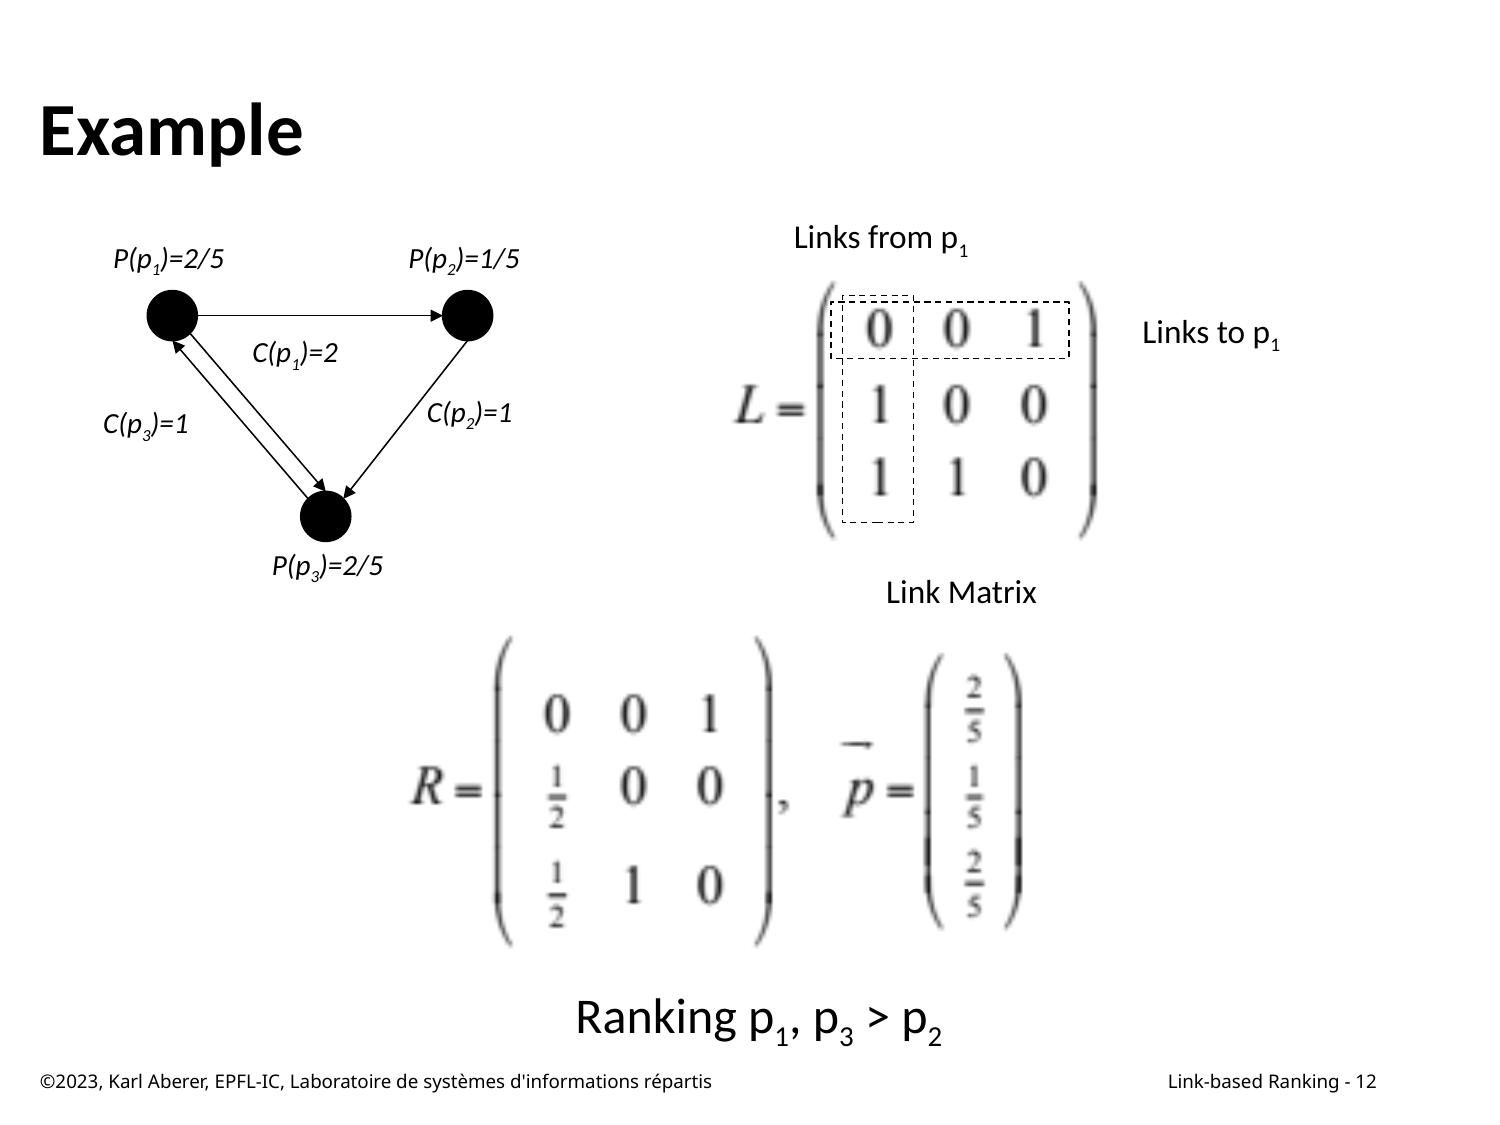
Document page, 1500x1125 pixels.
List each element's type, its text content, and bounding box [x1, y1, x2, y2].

text_box C(p3)=1 [87, 397, 167, 452]
text_box P(p3)=2/5 [256, 538, 399, 594]
text_box C(p1)=2 [237, 326, 353, 382]
text_box Link Matrix [871, 562, 1053, 618]
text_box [401, 627, 1027, 949]
title Example [24, 49, 1388, 201]
text_box Links to p1 [1127, 302, 1296, 364]
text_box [172, 340, 192, 500]
text_box P(p2)=1/5 [393, 231, 535, 287]
text_box [442, 290, 493, 341]
text_box P(p1)=2/5 [97, 231, 240, 287]
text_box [342, 340, 468, 500]
text_box [147, 290, 198, 341]
text_box [301, 492, 351, 538]
footer ©2023, Karl Aberer, EPFL-IC, Laboratoire de systèmes d'informations répartis [24, 1062, 988, 1101]
text_box C(p2)=1 [472, 385, 528, 441]
text_box Ranking p1, p3 > p2 [560, 976, 958, 1060]
text_box Links from p1 [778, 208, 984, 269]
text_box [726, 272, 1101, 546]
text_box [189, 332, 326, 492]
